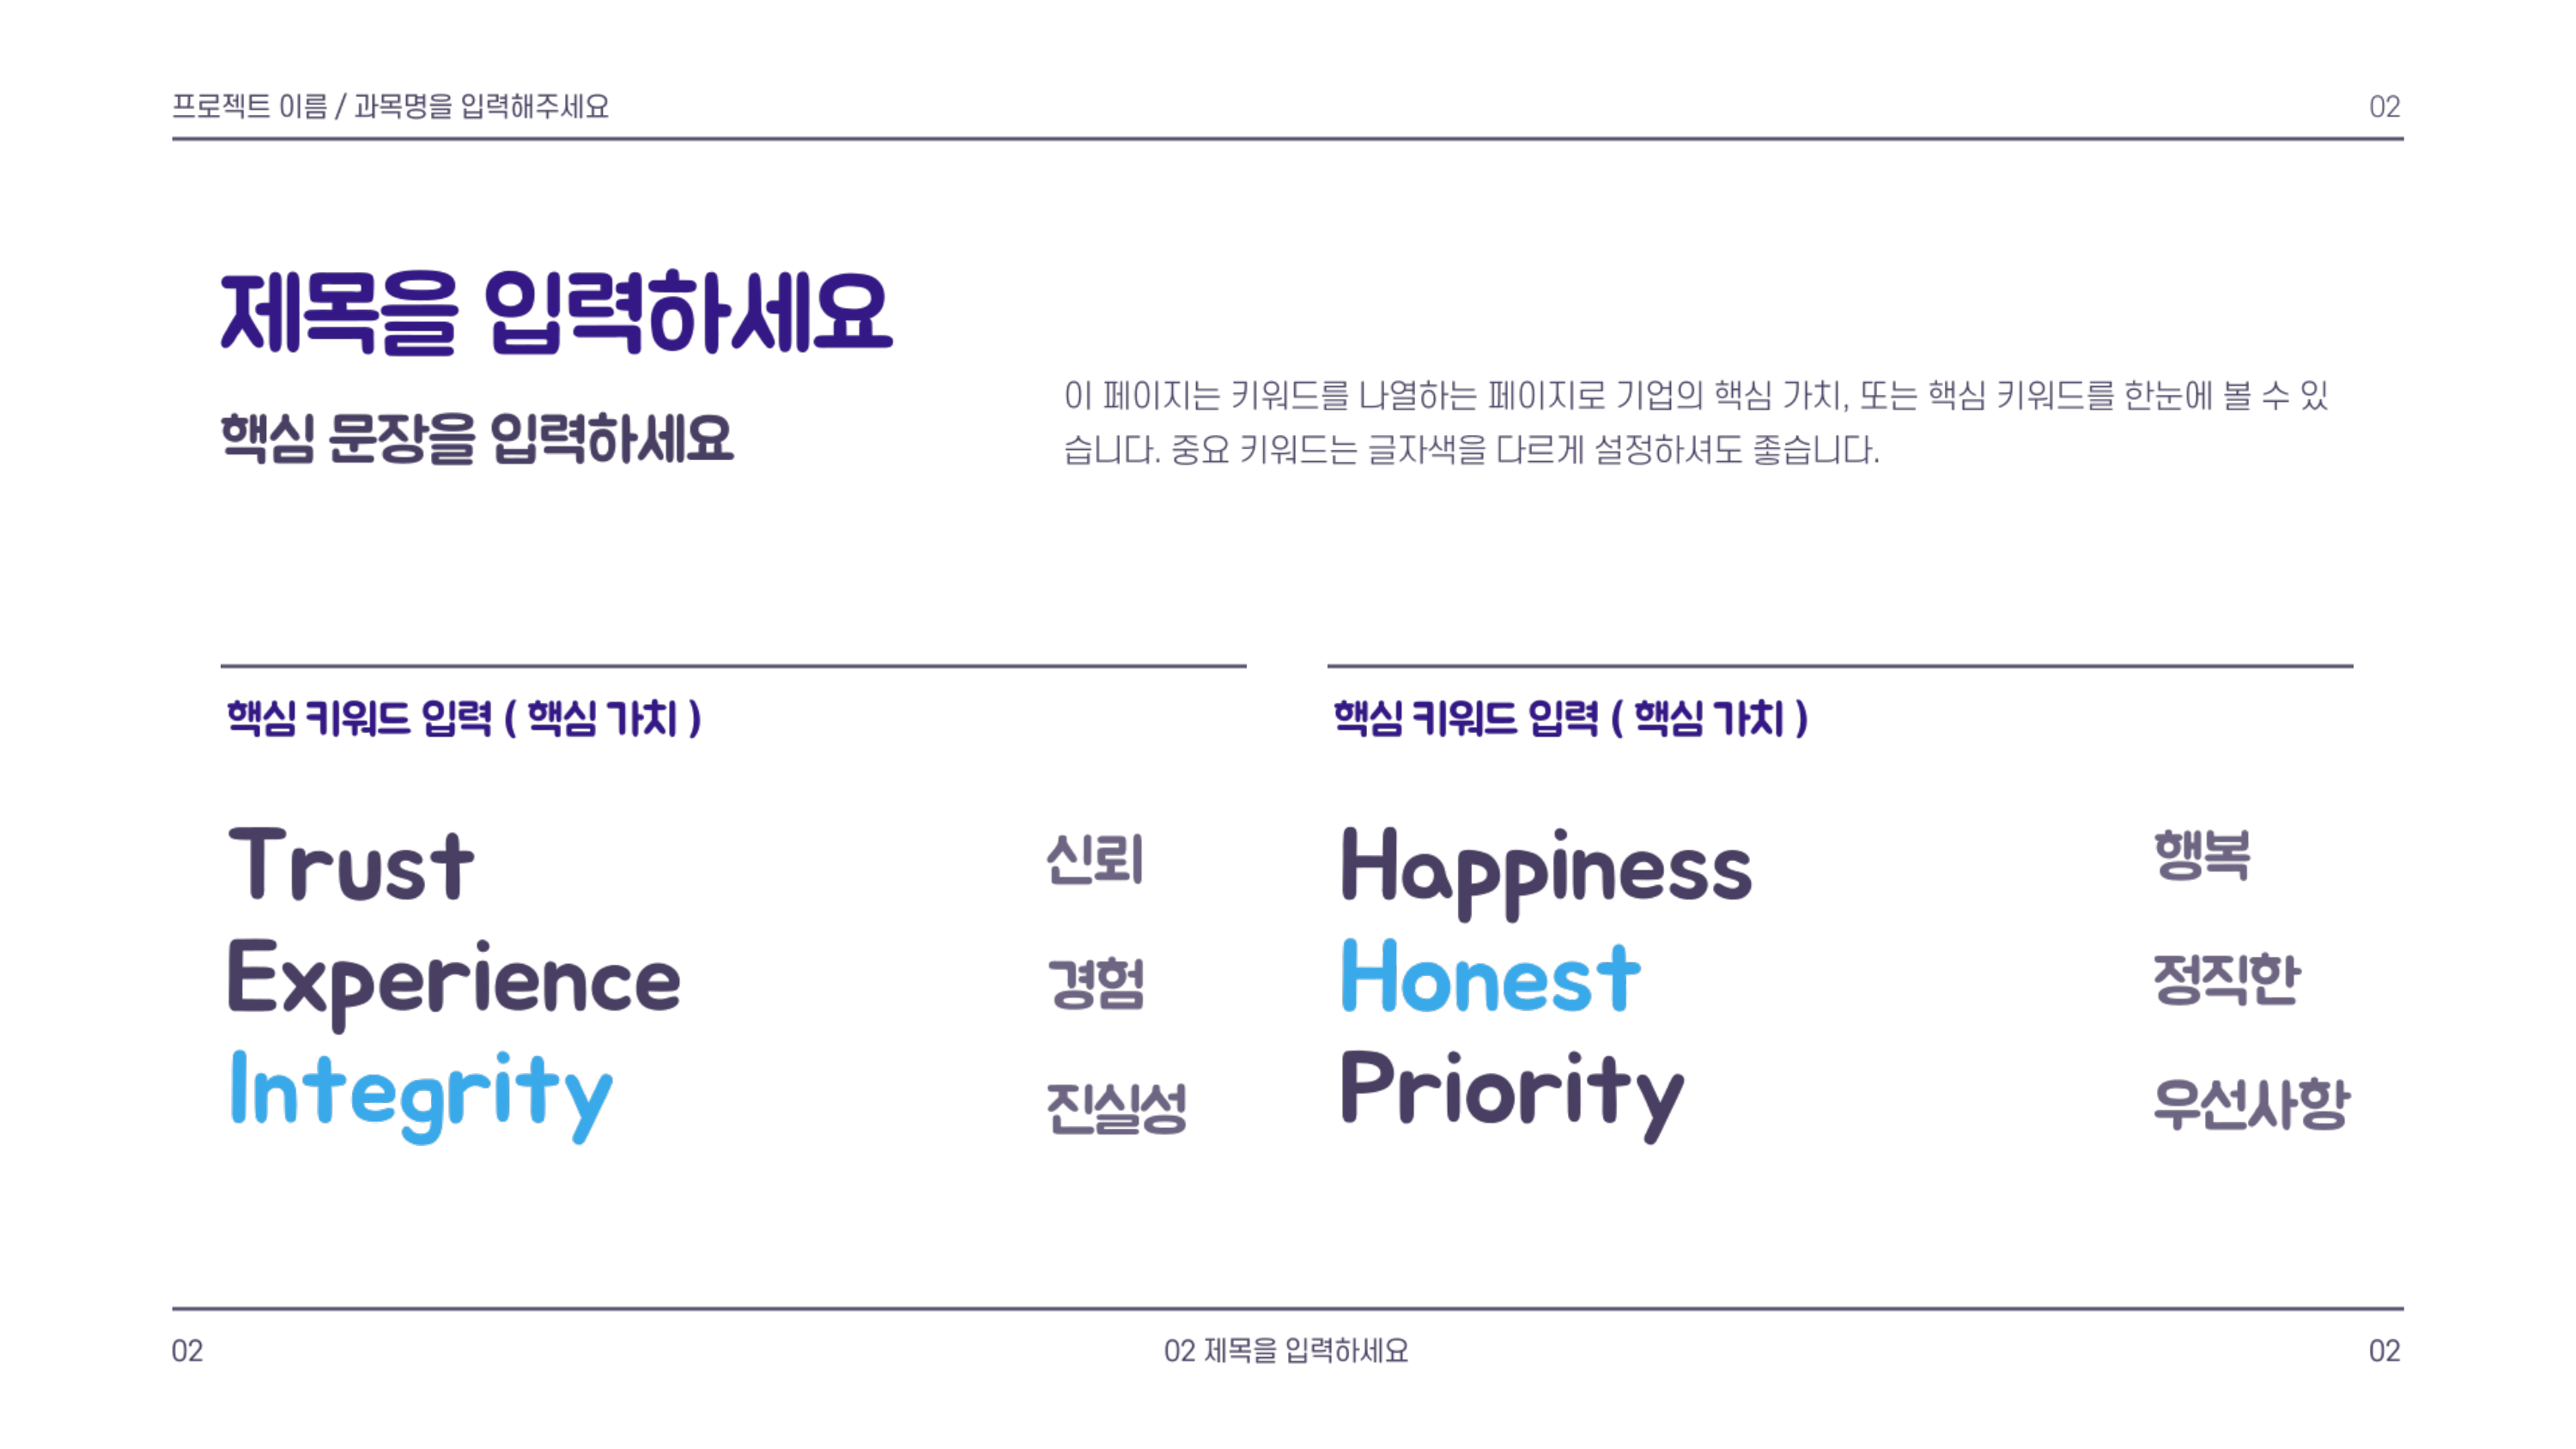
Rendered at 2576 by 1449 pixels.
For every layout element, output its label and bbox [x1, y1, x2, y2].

picture [1327, 683, 1832, 767]
text_box [171, 1302, 2404, 1315]
picture [1324, 781, 1802, 1195]
picture [1117, 1327, 1424, 1387]
text_box [221, 660, 1247, 673]
picture [220, 683, 726, 767]
picture [210, 781, 732, 1195]
picture [1058, 367, 2344, 492]
text_box [1327, 660, 2354, 673]
picture [1037, 810, 1218, 1204]
picture [167, 82, 623, 142]
picture [2287, 1327, 2414, 1387]
text_box [625, 132, 2200, 146]
picture [204, 232, 943, 505]
picture [2144, 806, 2381, 1200]
picture [2203, 82, 2414, 142]
picture [167, 1327, 216, 1387]
